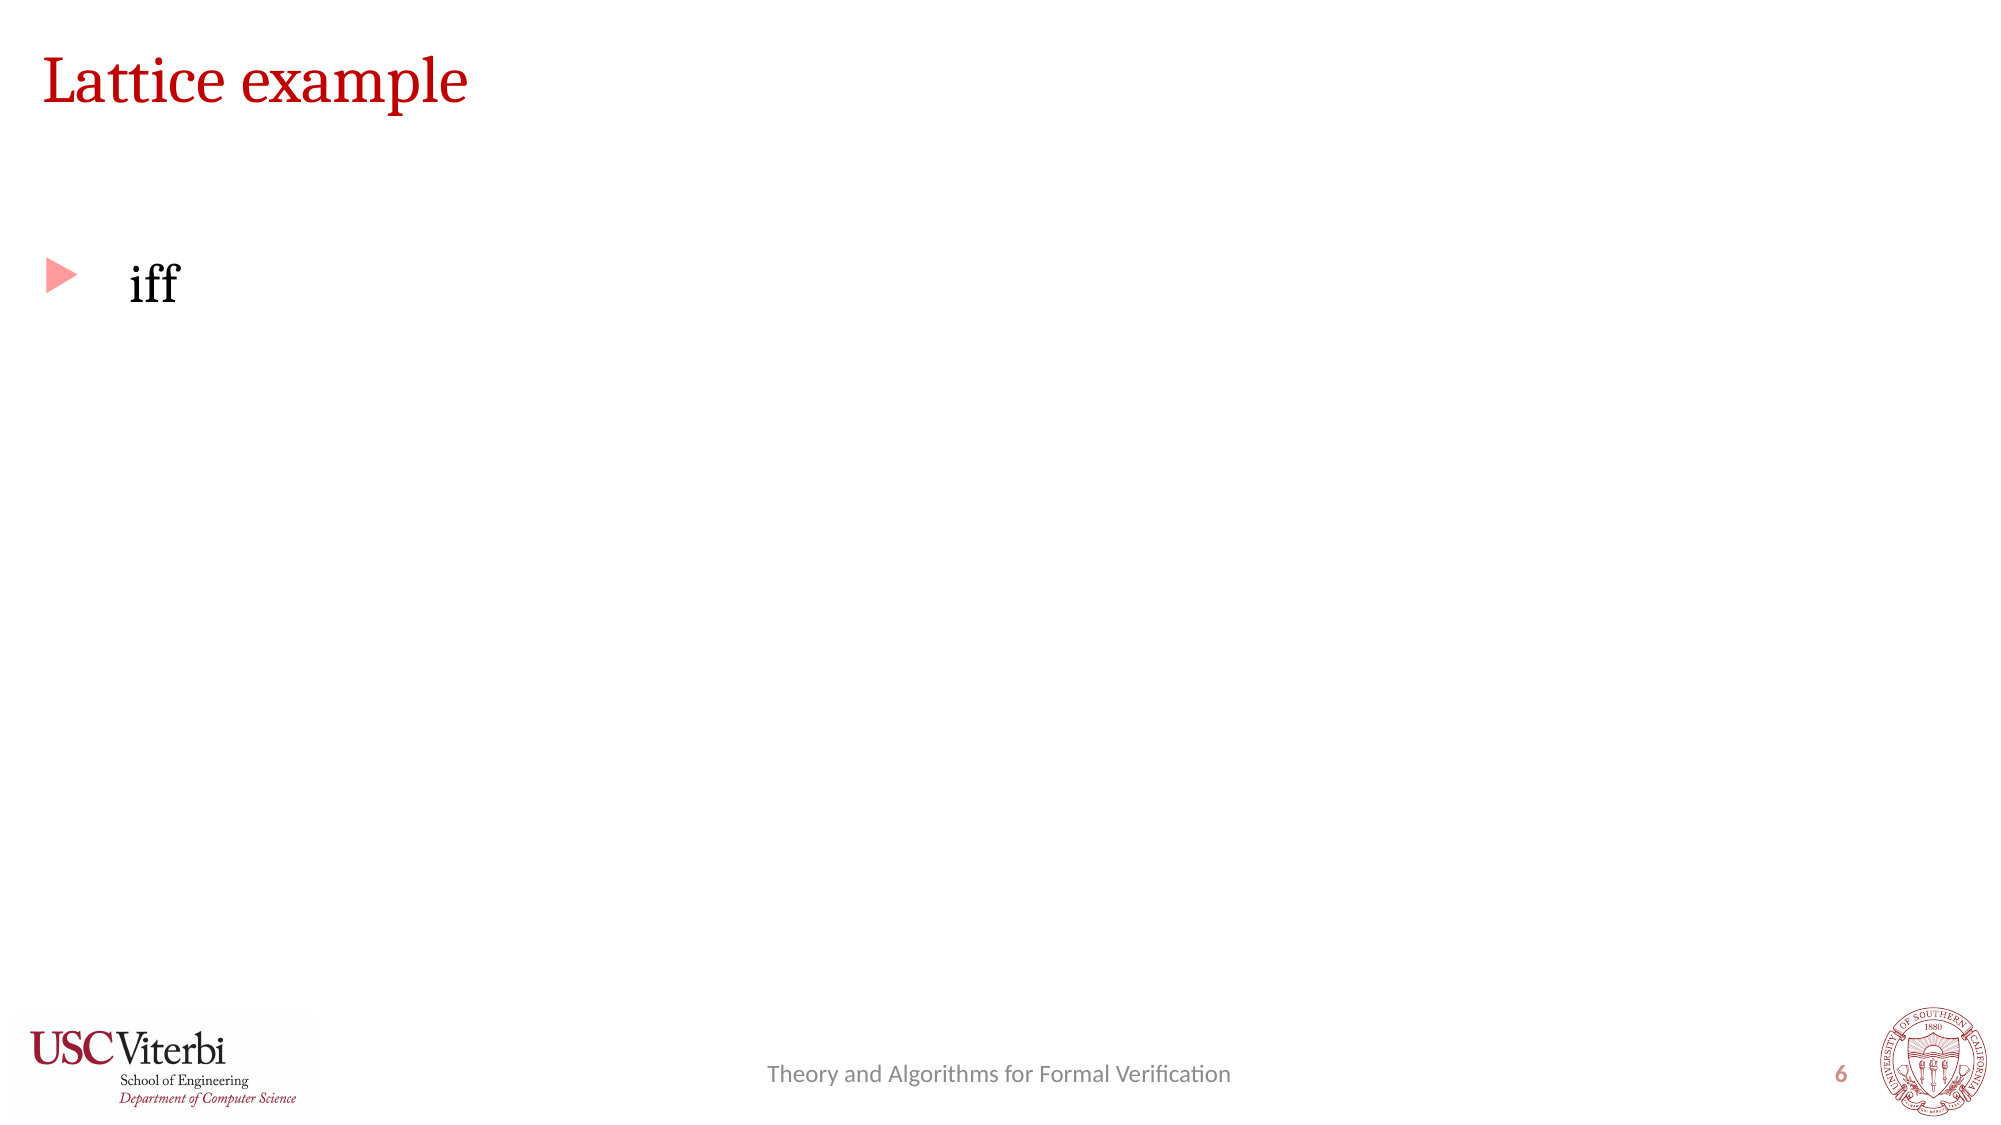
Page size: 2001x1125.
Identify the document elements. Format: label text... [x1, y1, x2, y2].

picture [12, 1014, 316, 1119]
picture [1879, 1002, 1988, 1119]
footer Theory and Algorithms for Formal Verification [662, 1042, 1338, 1103]
title Lattice example [27, 12, 1947, 150]
slide_number 6 [1684, 1042, 1863, 1103]
